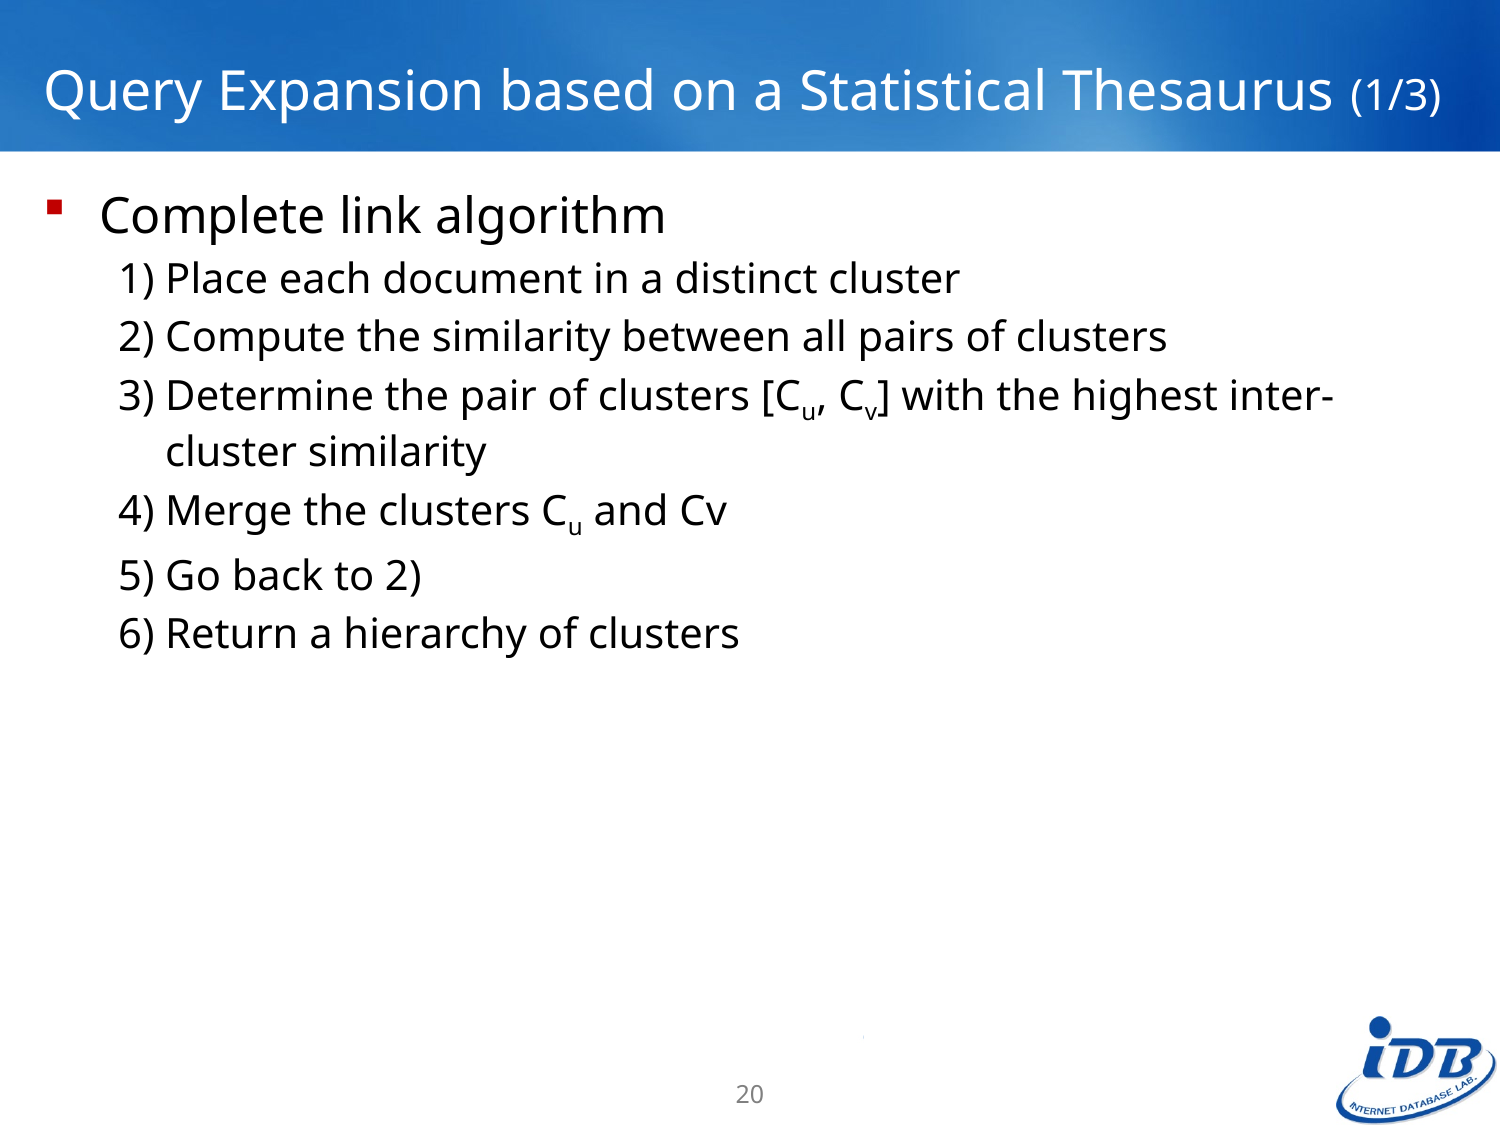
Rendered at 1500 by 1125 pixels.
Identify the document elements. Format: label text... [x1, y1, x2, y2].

list Complete link algorithm 1) Place each document in a distinct cluster 2) Compute the similarity between all pairs of clusters 3) Determine the pair of clusters [Cu, Cv] with the highest inter-cluster similarity 4) Merge the clusters Cu and Cv 5) Go back to 2) 6) Return a hierarchy of clusters [28, 175, 1472, 1067]
slide_number 20 [688, 1078, 812, 1114]
picture [0, 0, 1500, 1125]
title Query Expansion based on a Statistical Thesaurus (1/3) [28, 23, 1472, 153]
